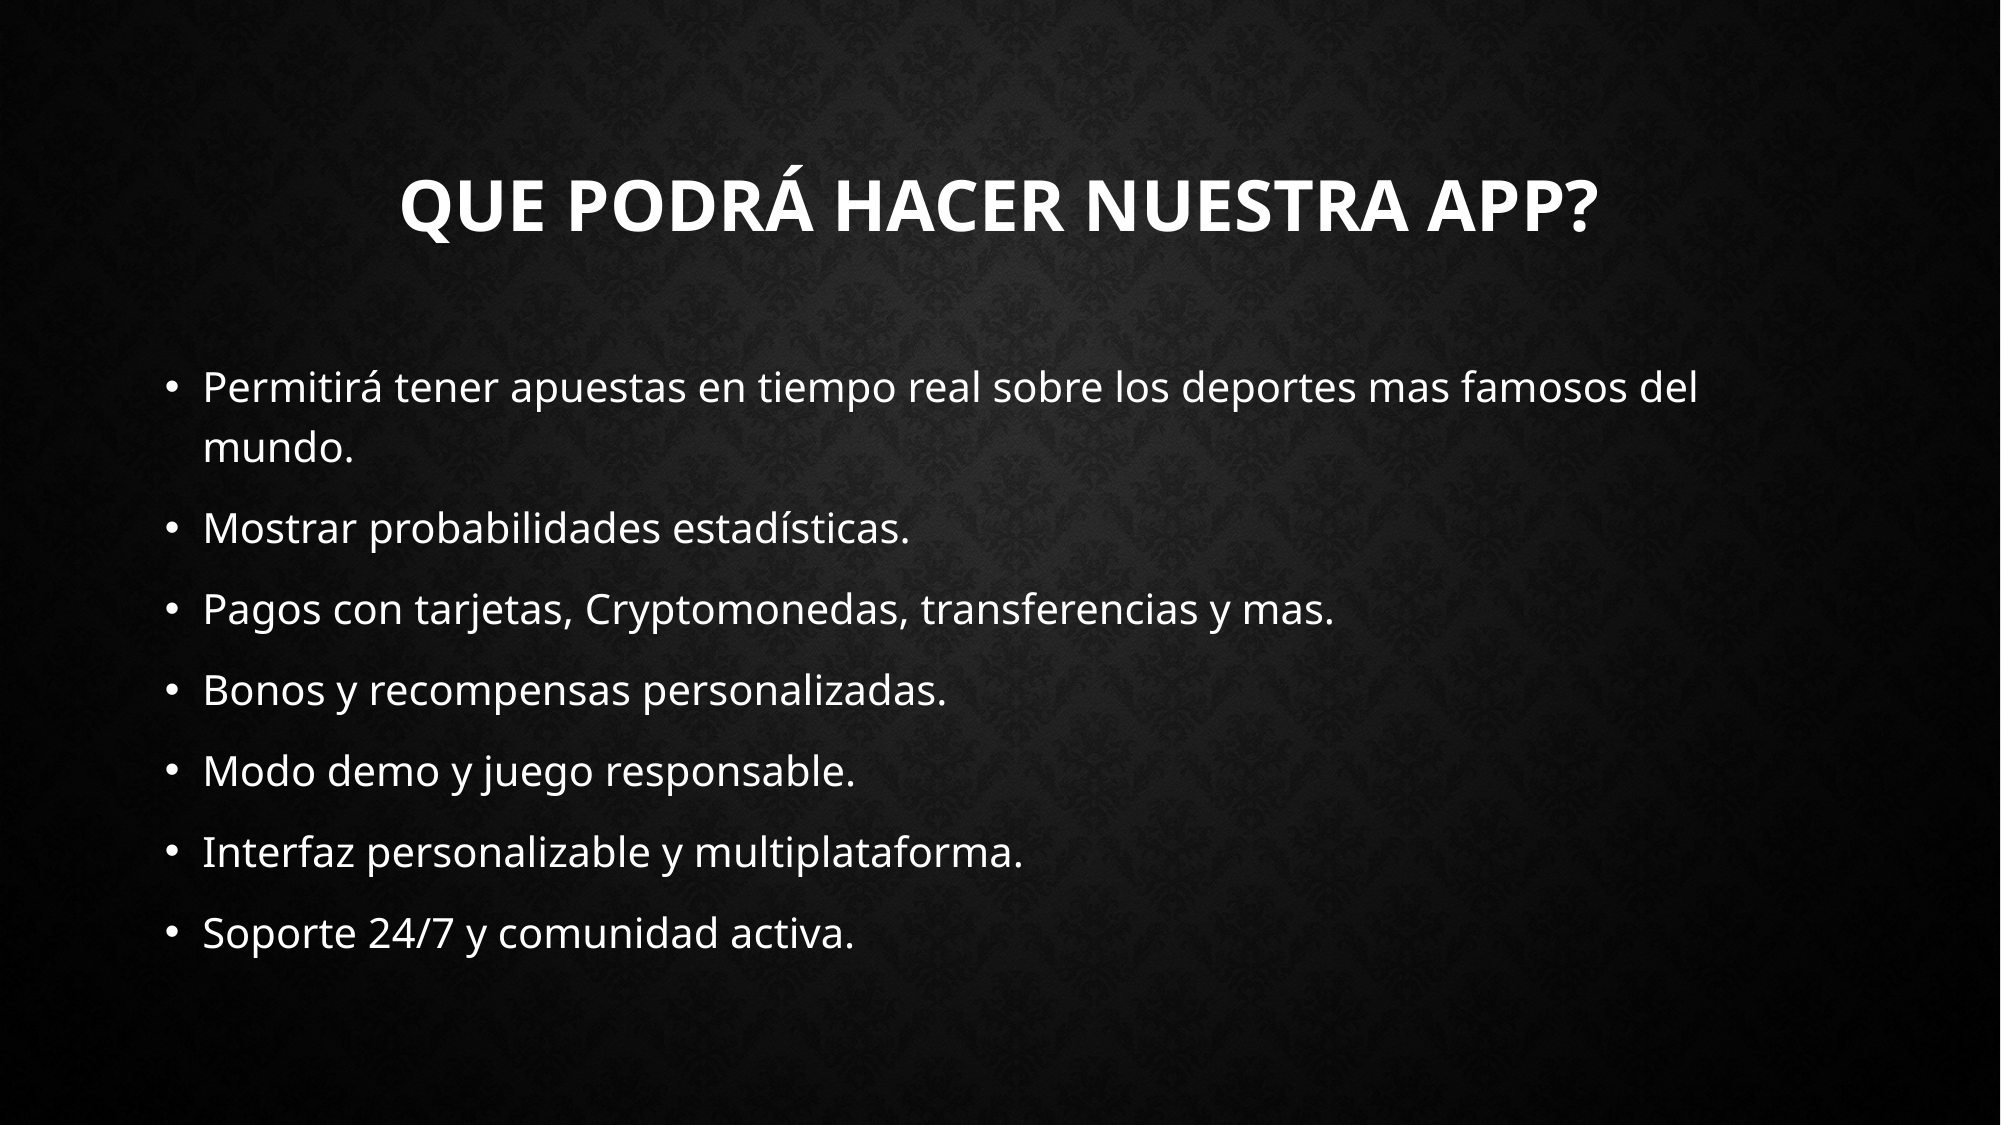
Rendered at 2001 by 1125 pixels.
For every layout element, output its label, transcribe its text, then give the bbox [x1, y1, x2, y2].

list Permitirá tener apuestas en tiempo real sobre los deportes mas famosos del mundo. Mostrar probabilidades estadísticas. Pagos con tarjetas, Cryptomonedas, transferencias y mas. Bonos y recompensas personalizadas. Modo demo y juego responsable. Interfaz personalizable y multiplataforma. Soporte 24/7 y comunidad activa. [149, 343, 1849, 950]
title Que podrá hacer nuestra app? [149, 99, 1849, 318]
